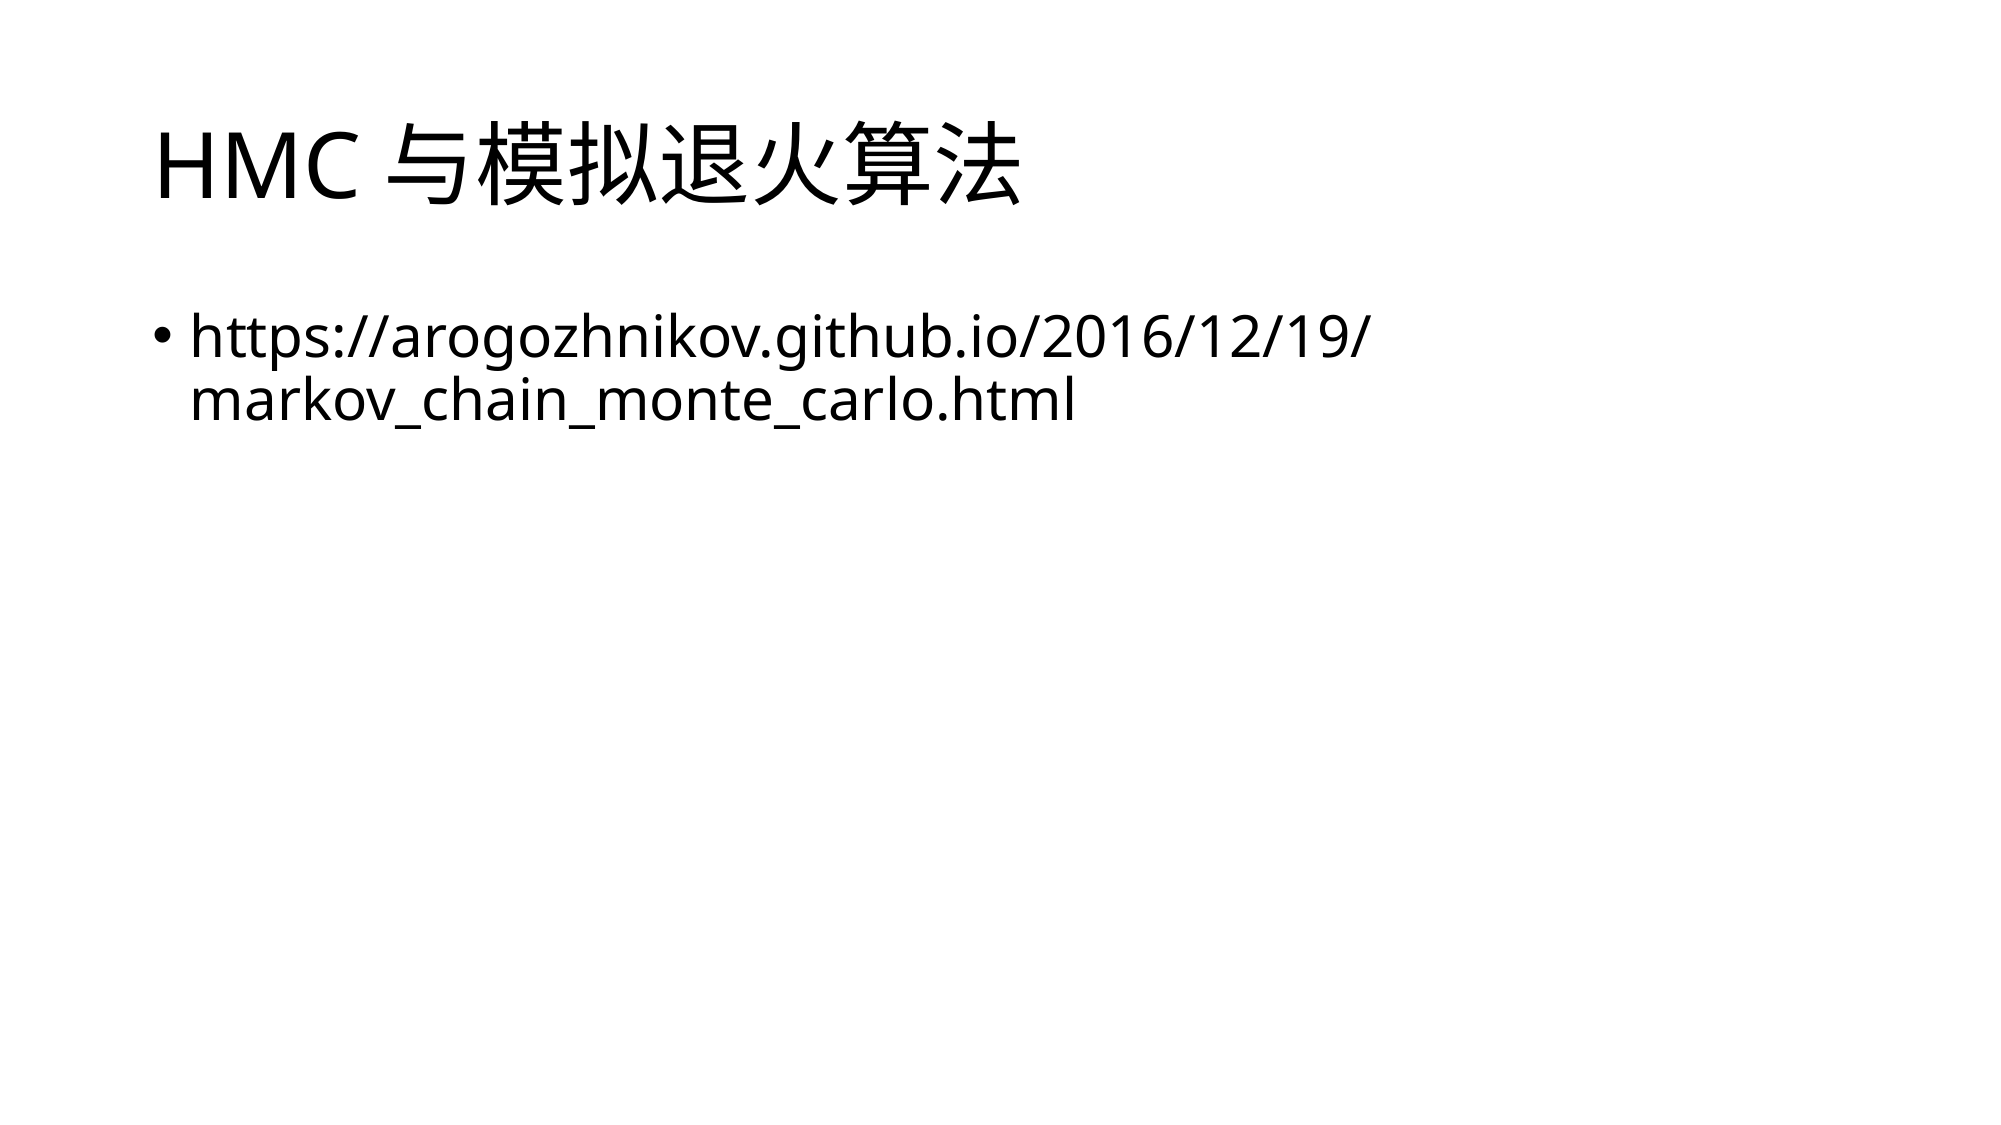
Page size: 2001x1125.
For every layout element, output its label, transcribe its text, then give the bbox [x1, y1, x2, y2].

title HMC与模拟退火算法 [137, 59, 1863, 278]
list https://arogozhnikov.github.io/2016/12/19/markov_chain_monte_carlo.html [137, 299, 1863, 1014]
